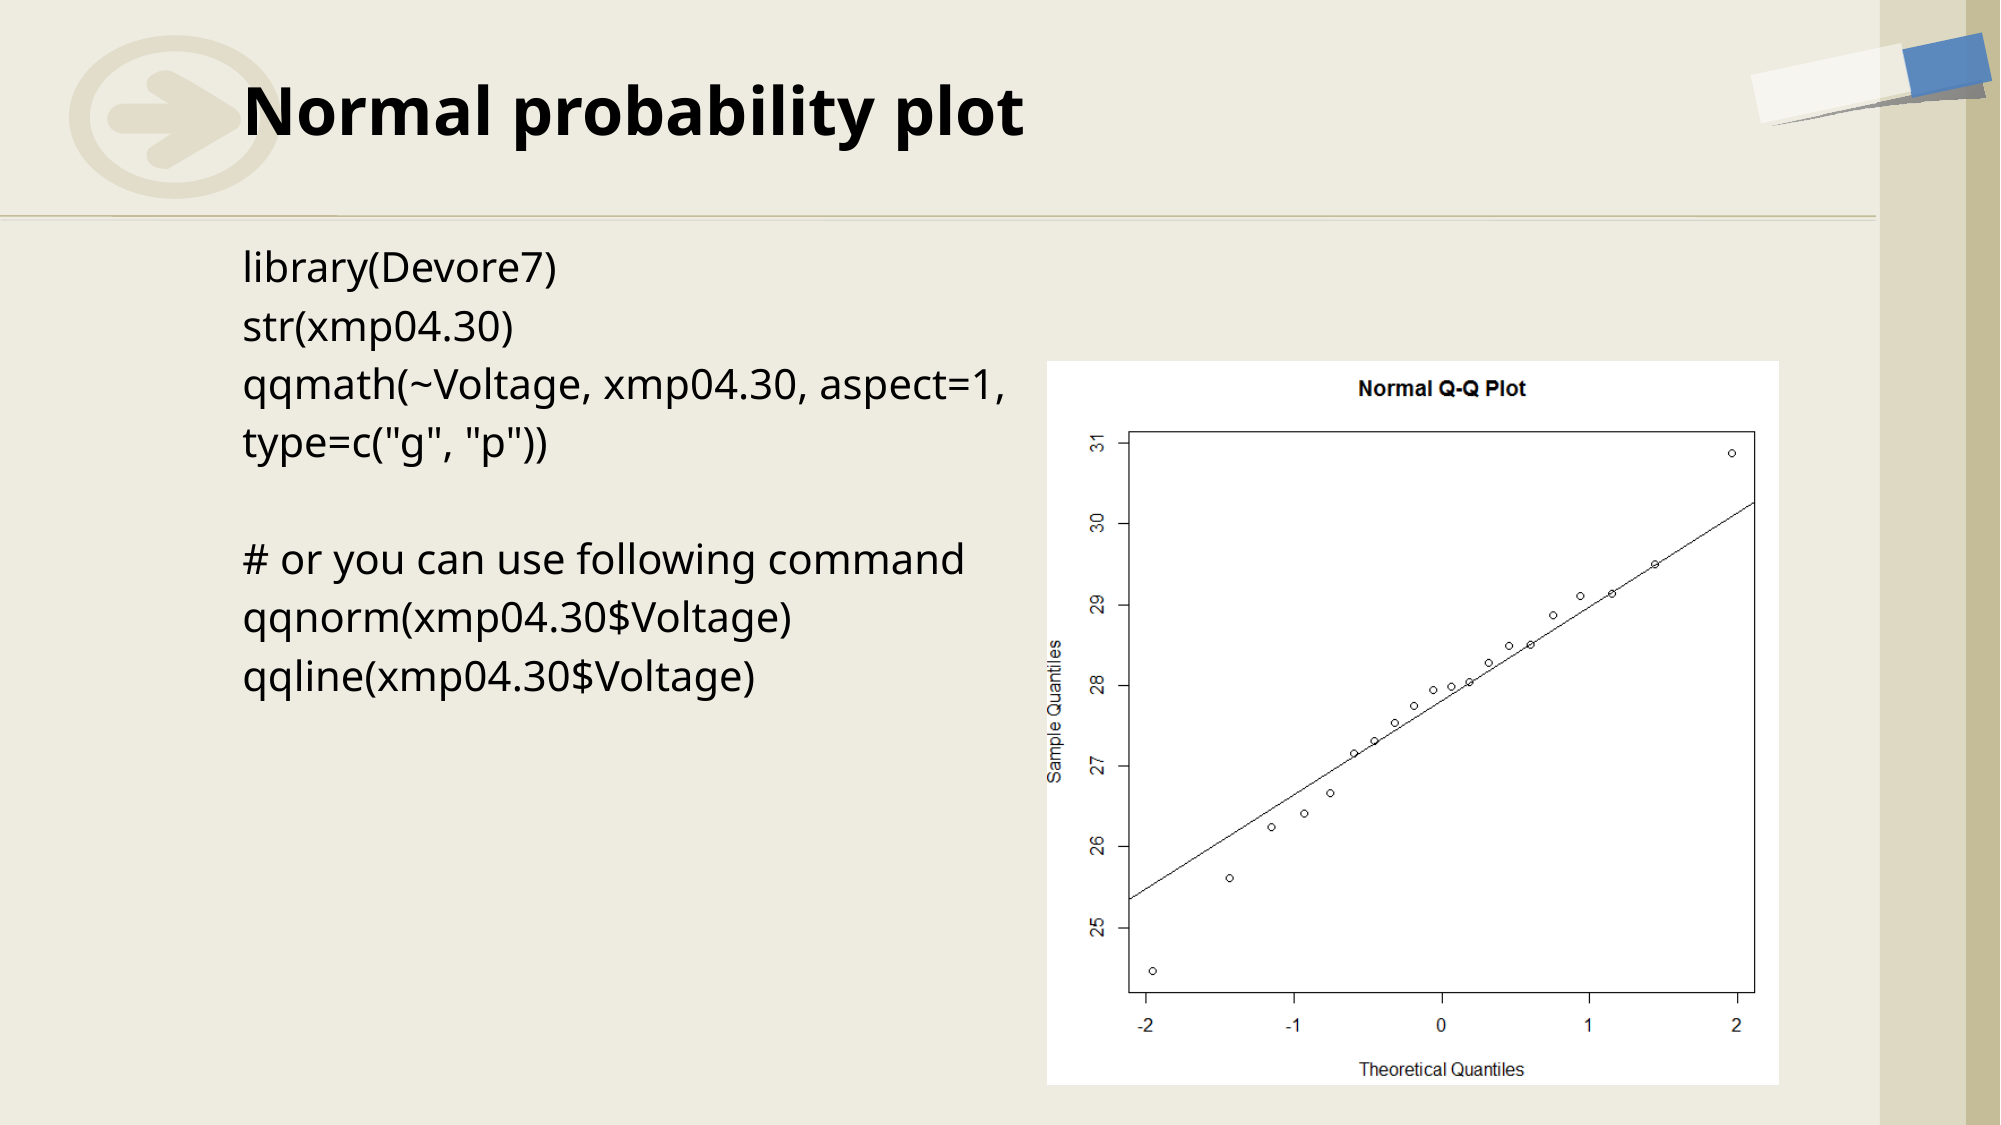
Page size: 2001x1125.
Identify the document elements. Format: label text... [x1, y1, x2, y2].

title Normal probability plot [227, 54, 1503, 163]
list library(Devore7) str(xmp04.30) qqmath(~Voltage, xmp04.30, aspect=1, type=c("g", "p")) # or you can use following command qqnorm(xmp04.30$Voltage) qqline(xmp04.30$Voltage) [227, 233, 1636, 1026]
picture [1046, 361, 1780, 1086]
